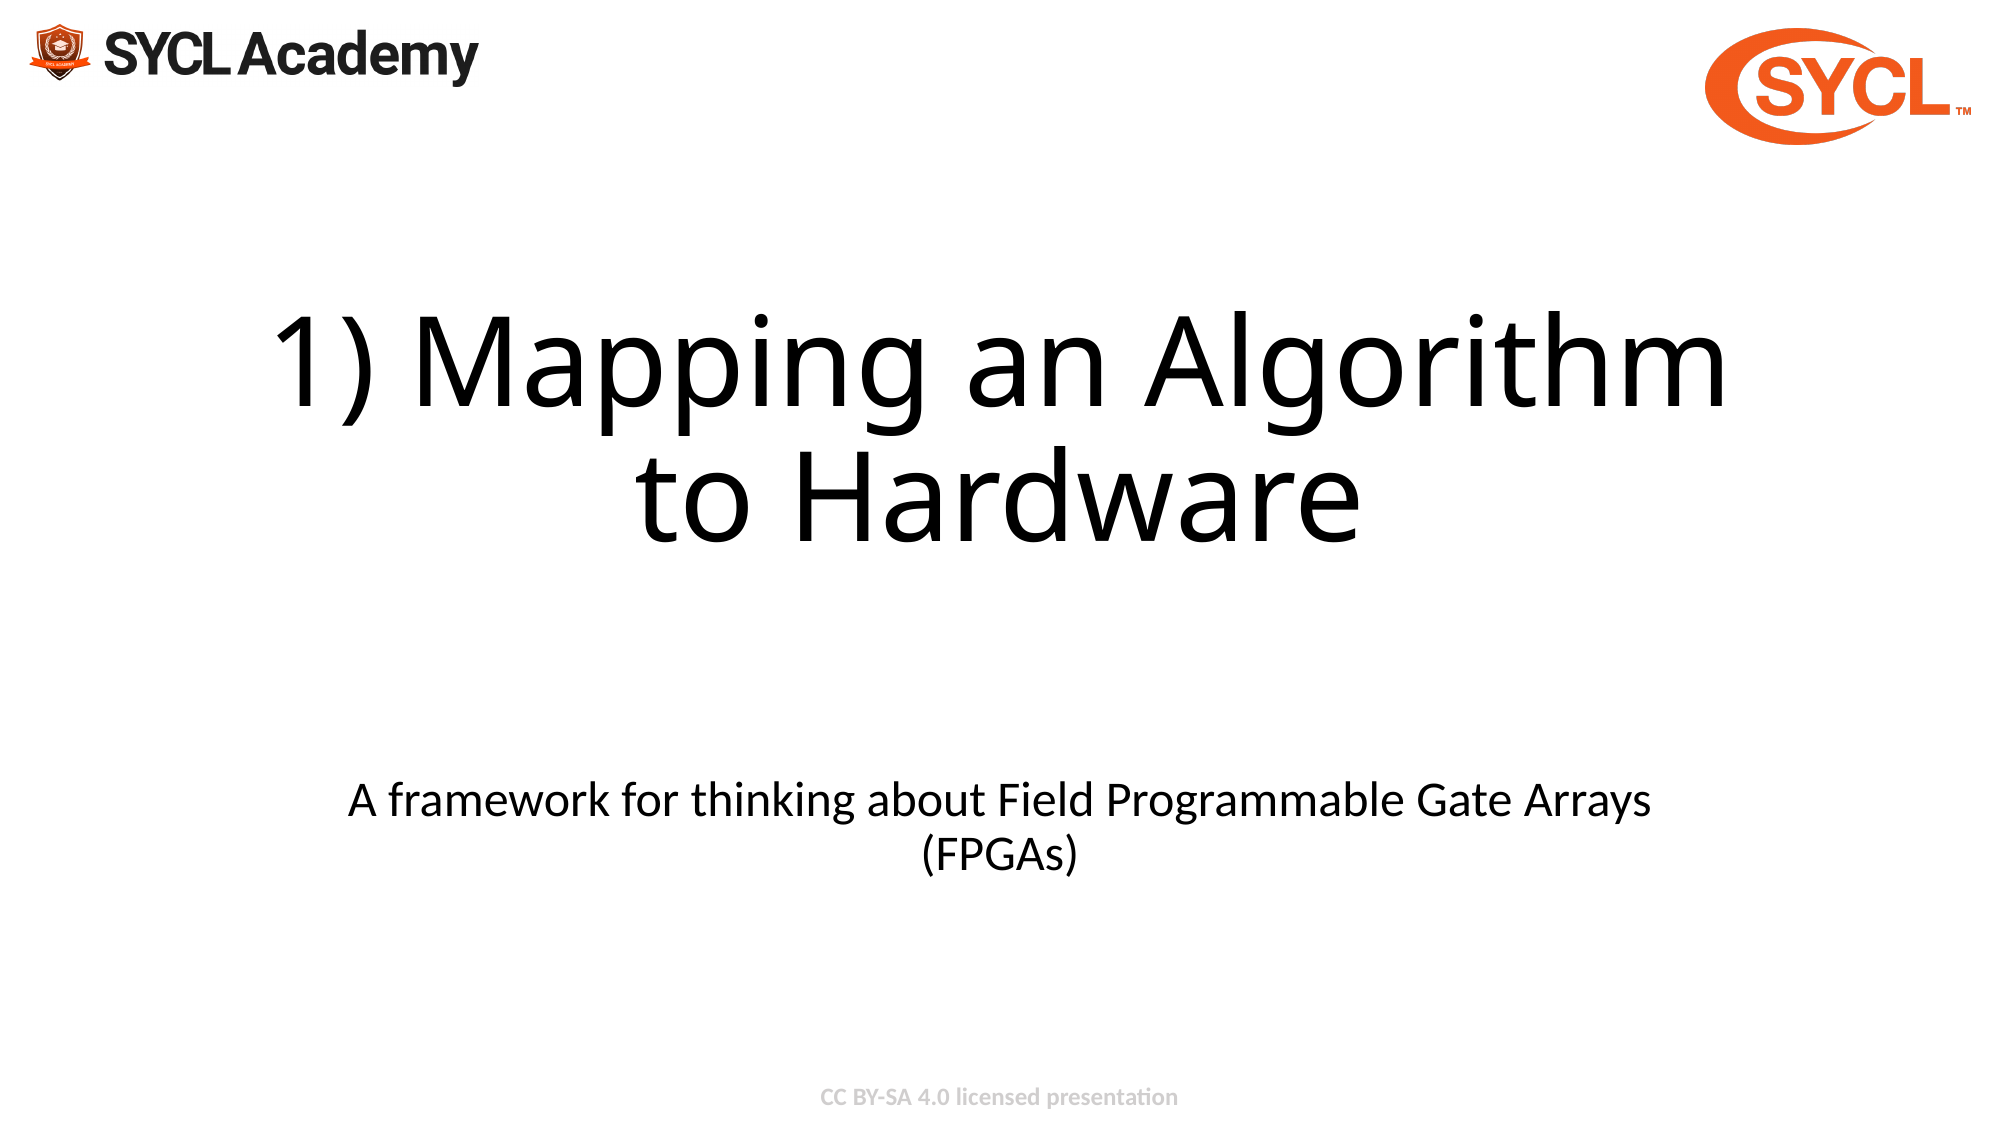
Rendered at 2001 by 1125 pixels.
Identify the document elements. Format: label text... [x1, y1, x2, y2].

title 1) Mapping an Algorithm to Hardware [249, 184, 1750, 576]
text_box [118, 417, 1720, 563]
picture [1705, 28, 1971, 145]
picture [29, 24, 479, 87]
subtitle A framework for thinking about Field Programmable Gate Arrays (FPGAs) [249, 765, 1750, 1006]
